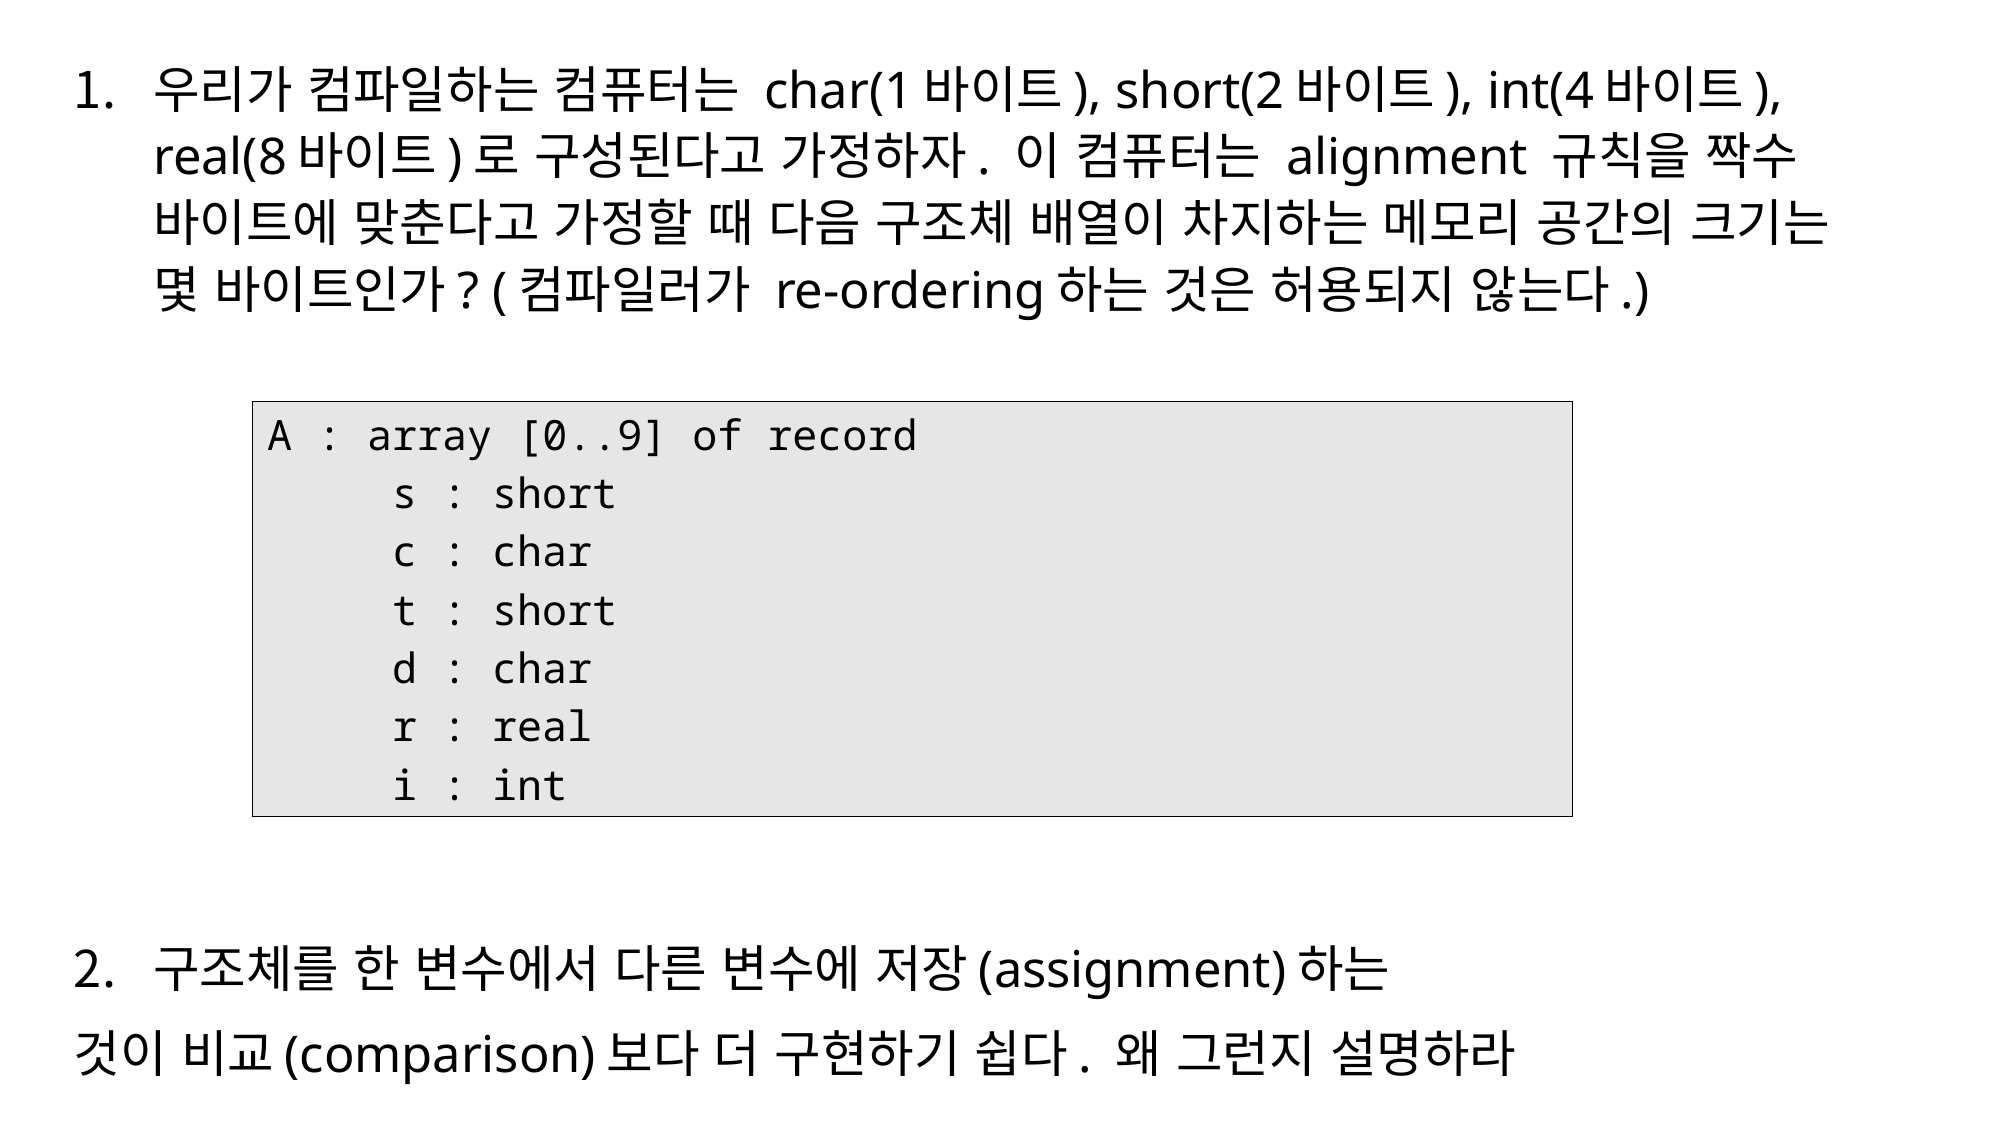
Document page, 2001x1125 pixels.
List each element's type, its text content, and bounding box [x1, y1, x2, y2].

list 우리가 컴파일하는 컴퓨터는 char(1바이트), short(2바이트), int(4바이트), real(8바이트)로 구성된다고 가정하자. 이 컴퓨터는 alignment 규칙을 짝수 바이트에 맞춘다고 가정할 때 다음 구조체 배열이 차지하는 메모리 공간의 크기는 몇 바이트인가? (컴파일러가 re-ordering하는 것은 허용되지 않는다.) 구조체를 한 변수에서 다른 변수에 저장(assignment)하는 것이 비교(comparison)보다 더 구현하기 쉽다. 왜 그런지 설명하라 [58, 43, 1863, 1112]
text_box A : array [0..9] of record s : short c : char t : short d : char r : real i : int [252, 401, 1572, 816]
